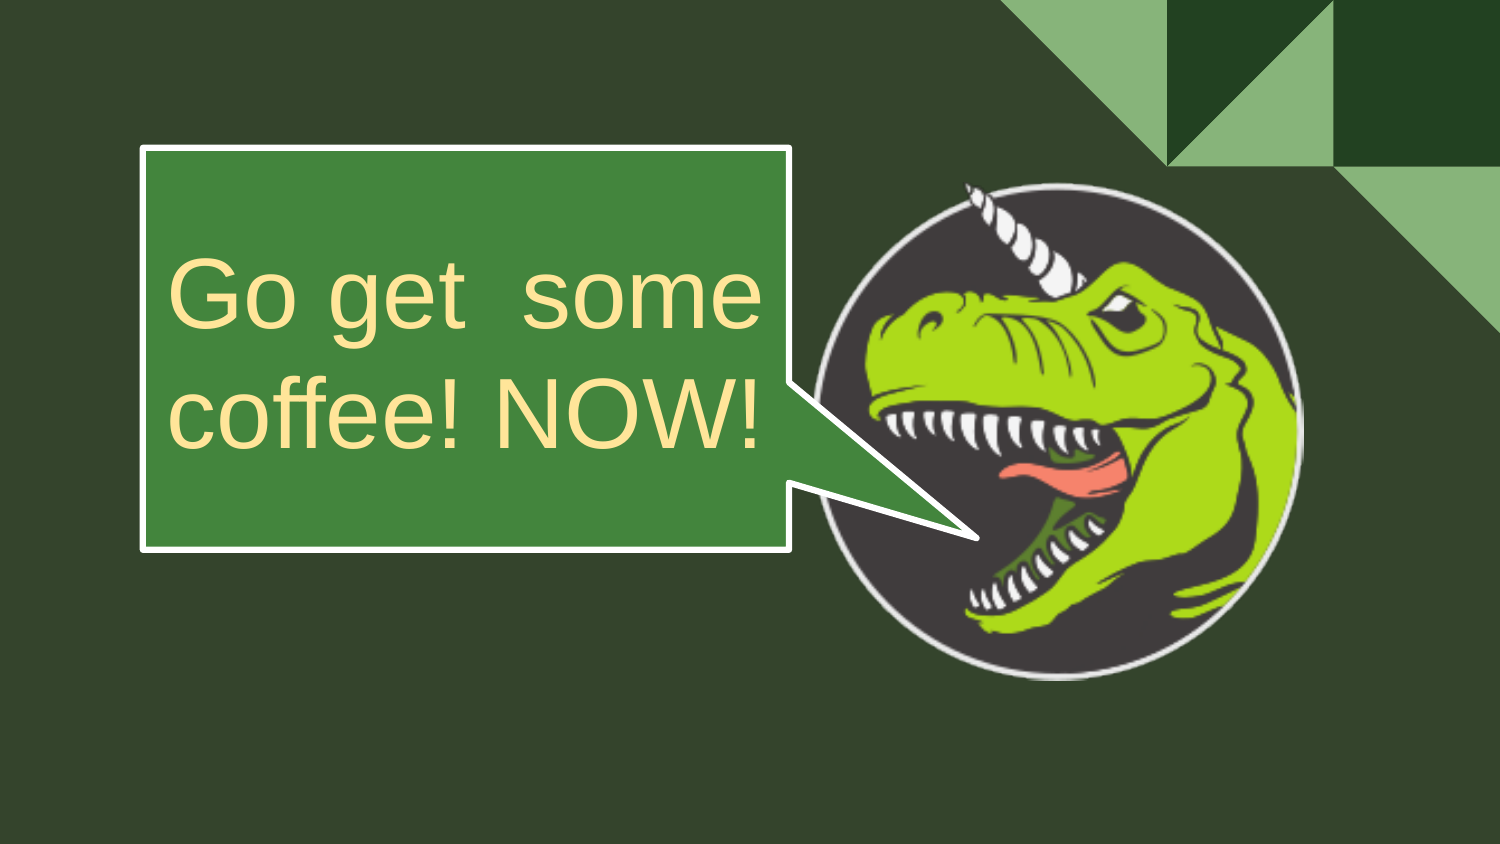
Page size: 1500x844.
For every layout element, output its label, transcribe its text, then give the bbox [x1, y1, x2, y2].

text_box Go get some coffee! NOW! [142, 147, 807, 550]
picture [812, 182, 1305, 681]
